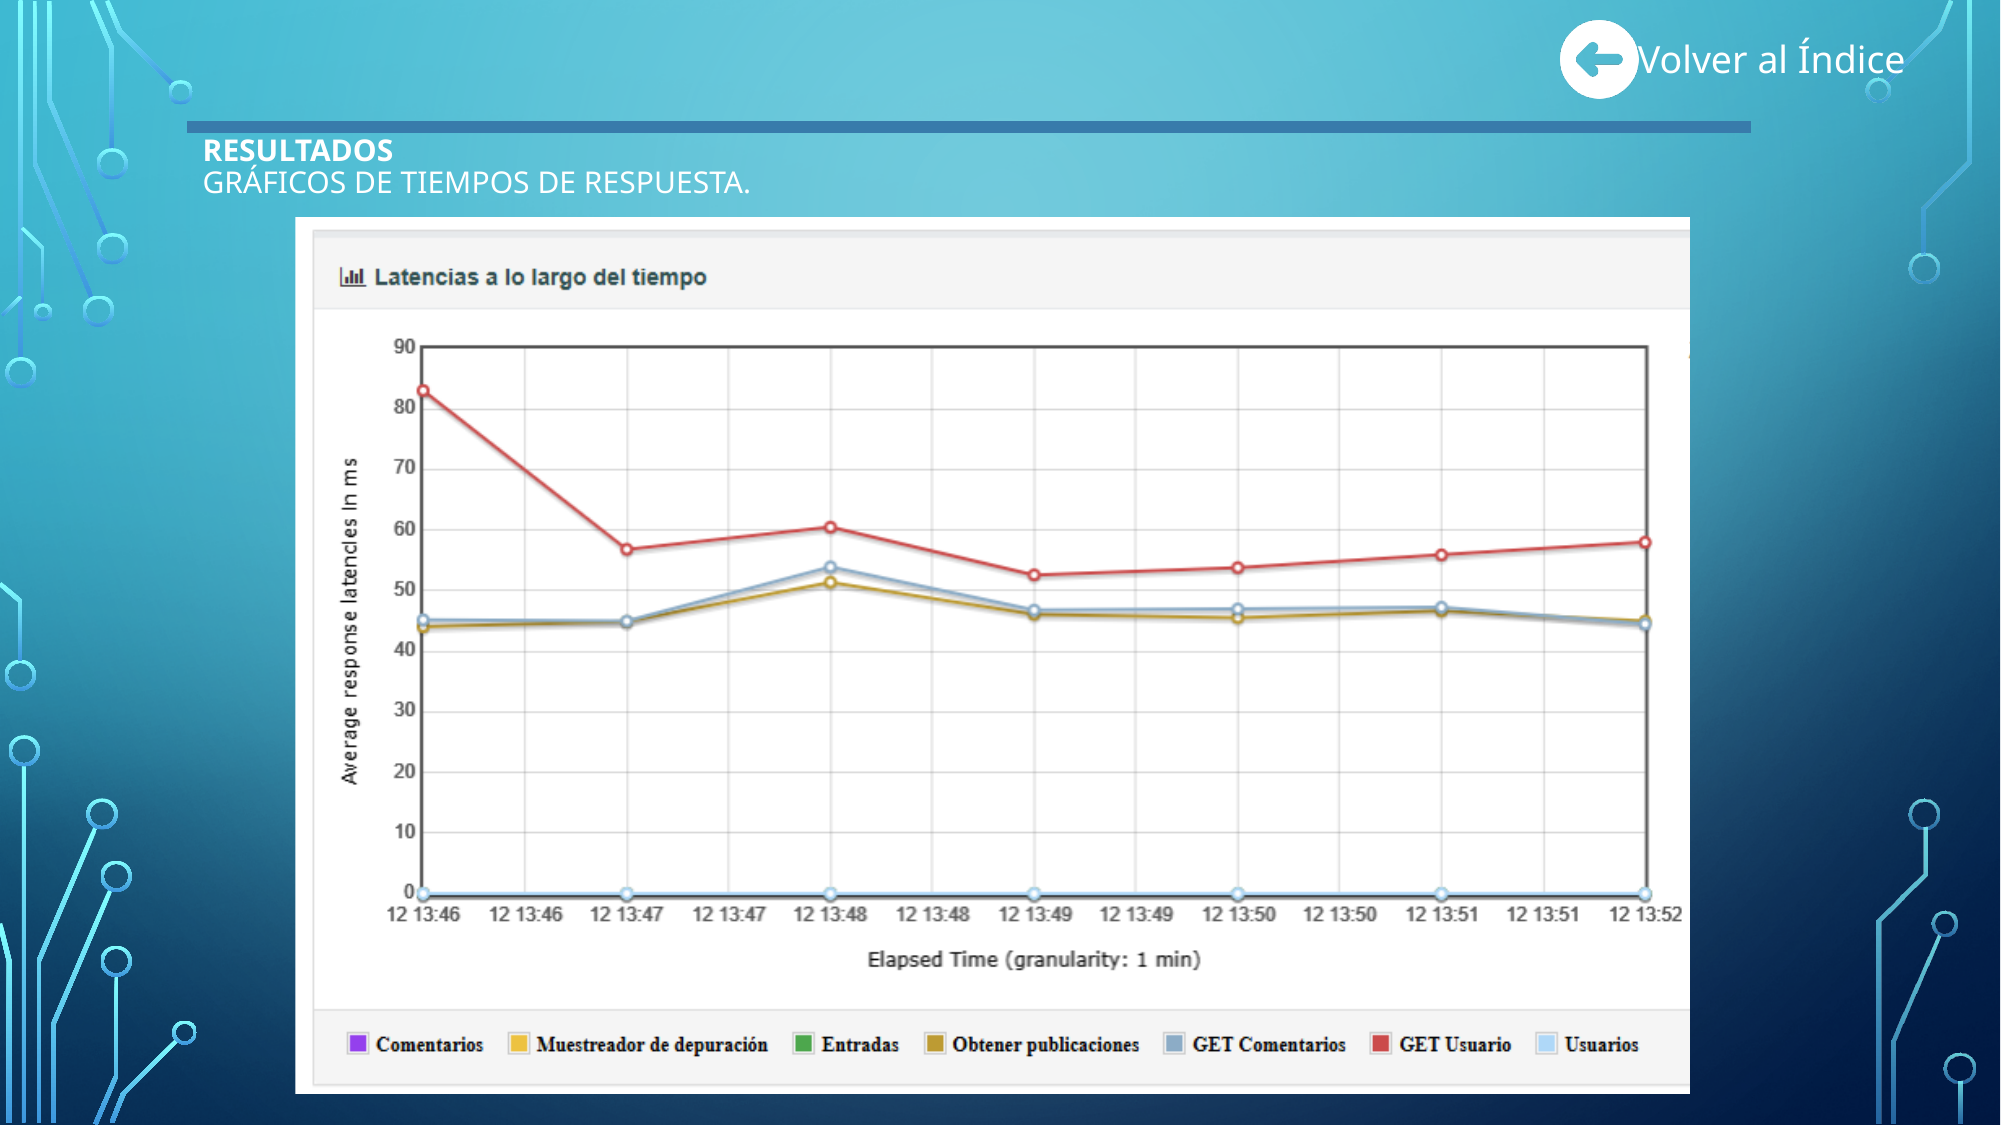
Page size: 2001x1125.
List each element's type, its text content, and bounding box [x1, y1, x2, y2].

picture [295, 217, 1691, 1095]
picture [1556, 17, 1641, 102]
title RESULTADOS Gráficos de tiempos de respuesta. [187, 126, 1813, 277]
text_box Volver al Índice [1641, 28, 1921, 89]
